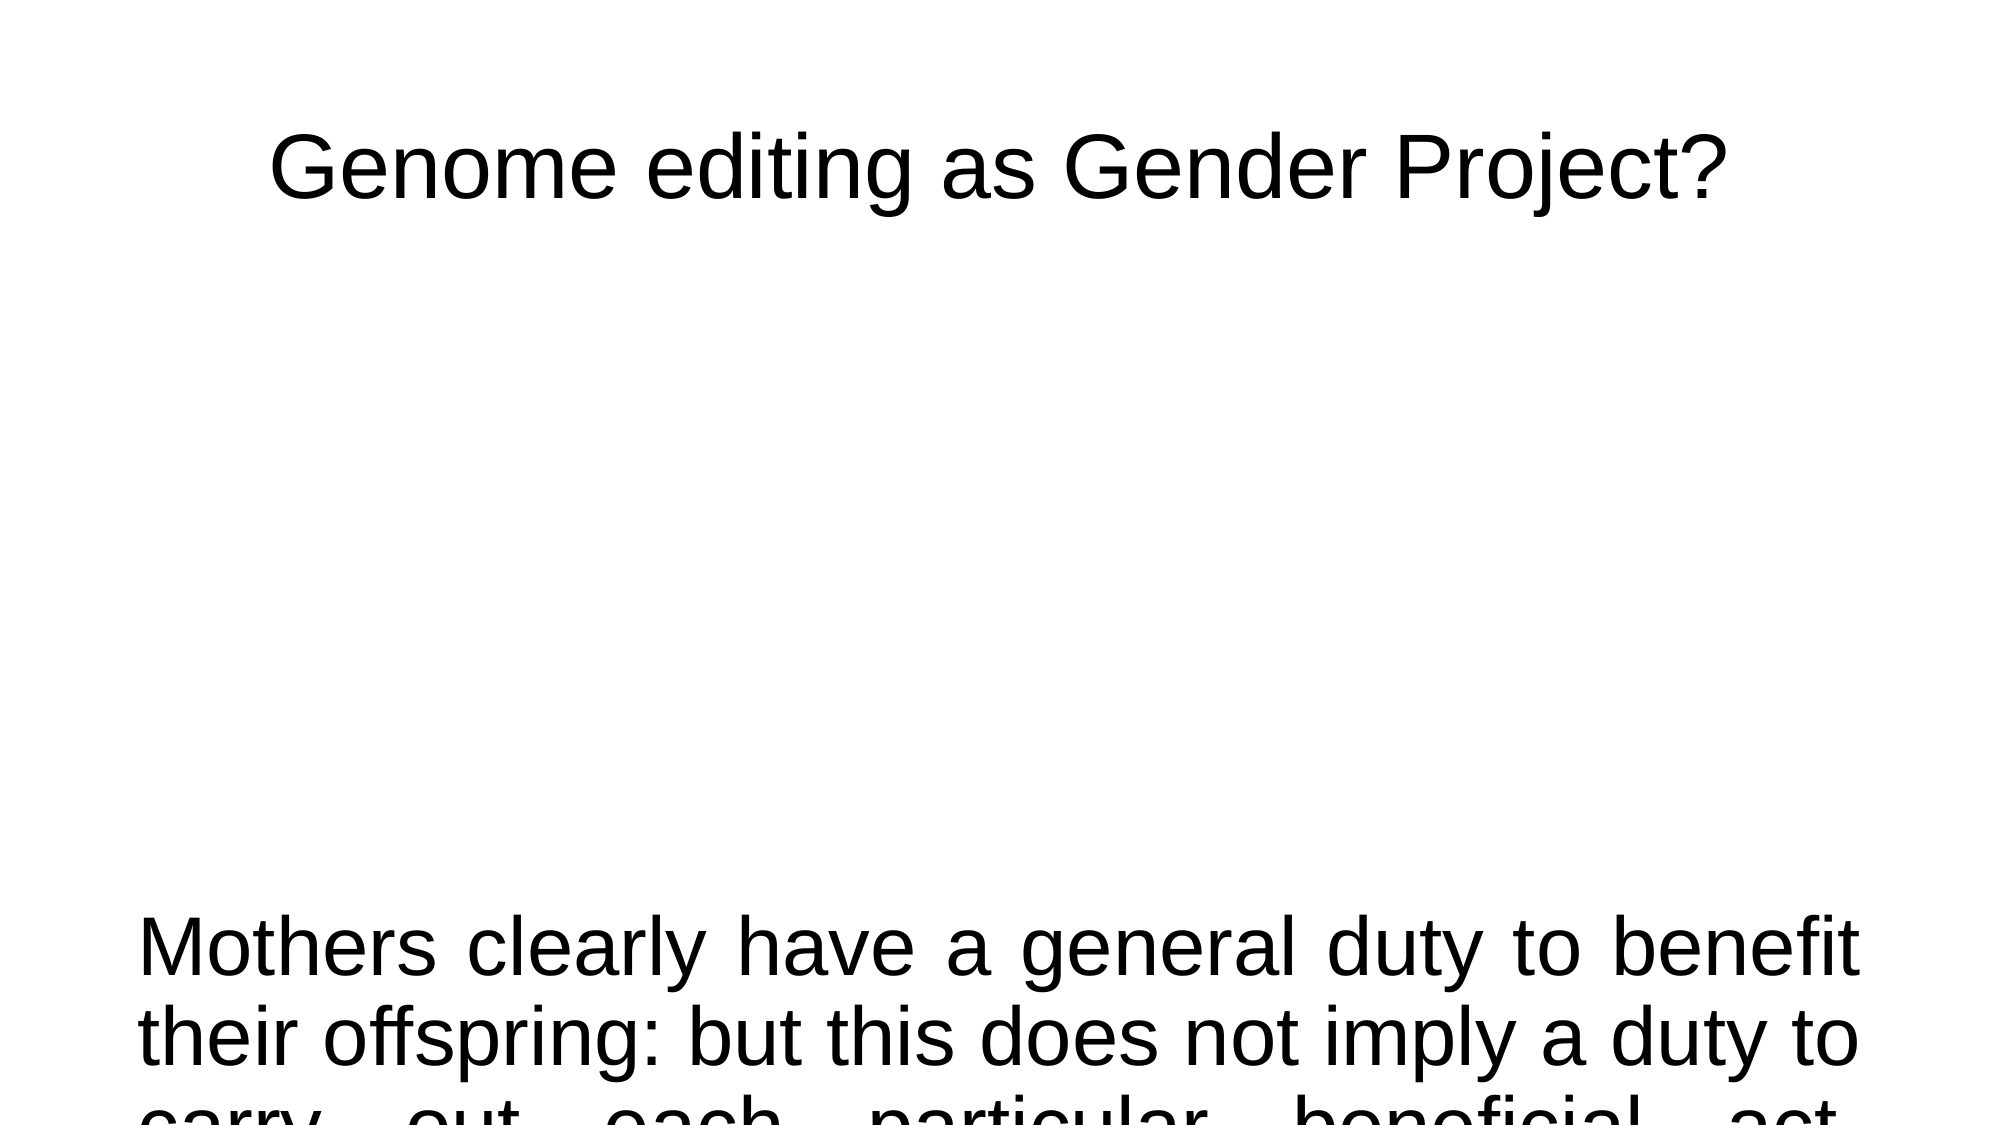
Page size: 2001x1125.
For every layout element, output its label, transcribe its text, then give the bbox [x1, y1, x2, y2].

title Genome editing as Gender Project? [137, 59, 1863, 278]
subtitle Mothers clearly have a general duty to benefit their offspring: but this does not imply a duty to carry out each particular beneficial act. “Mothers do not have a moral duty to carry out each and every act that would benefit their baby” (p. 515). [137, 299, 1863, 1014]
